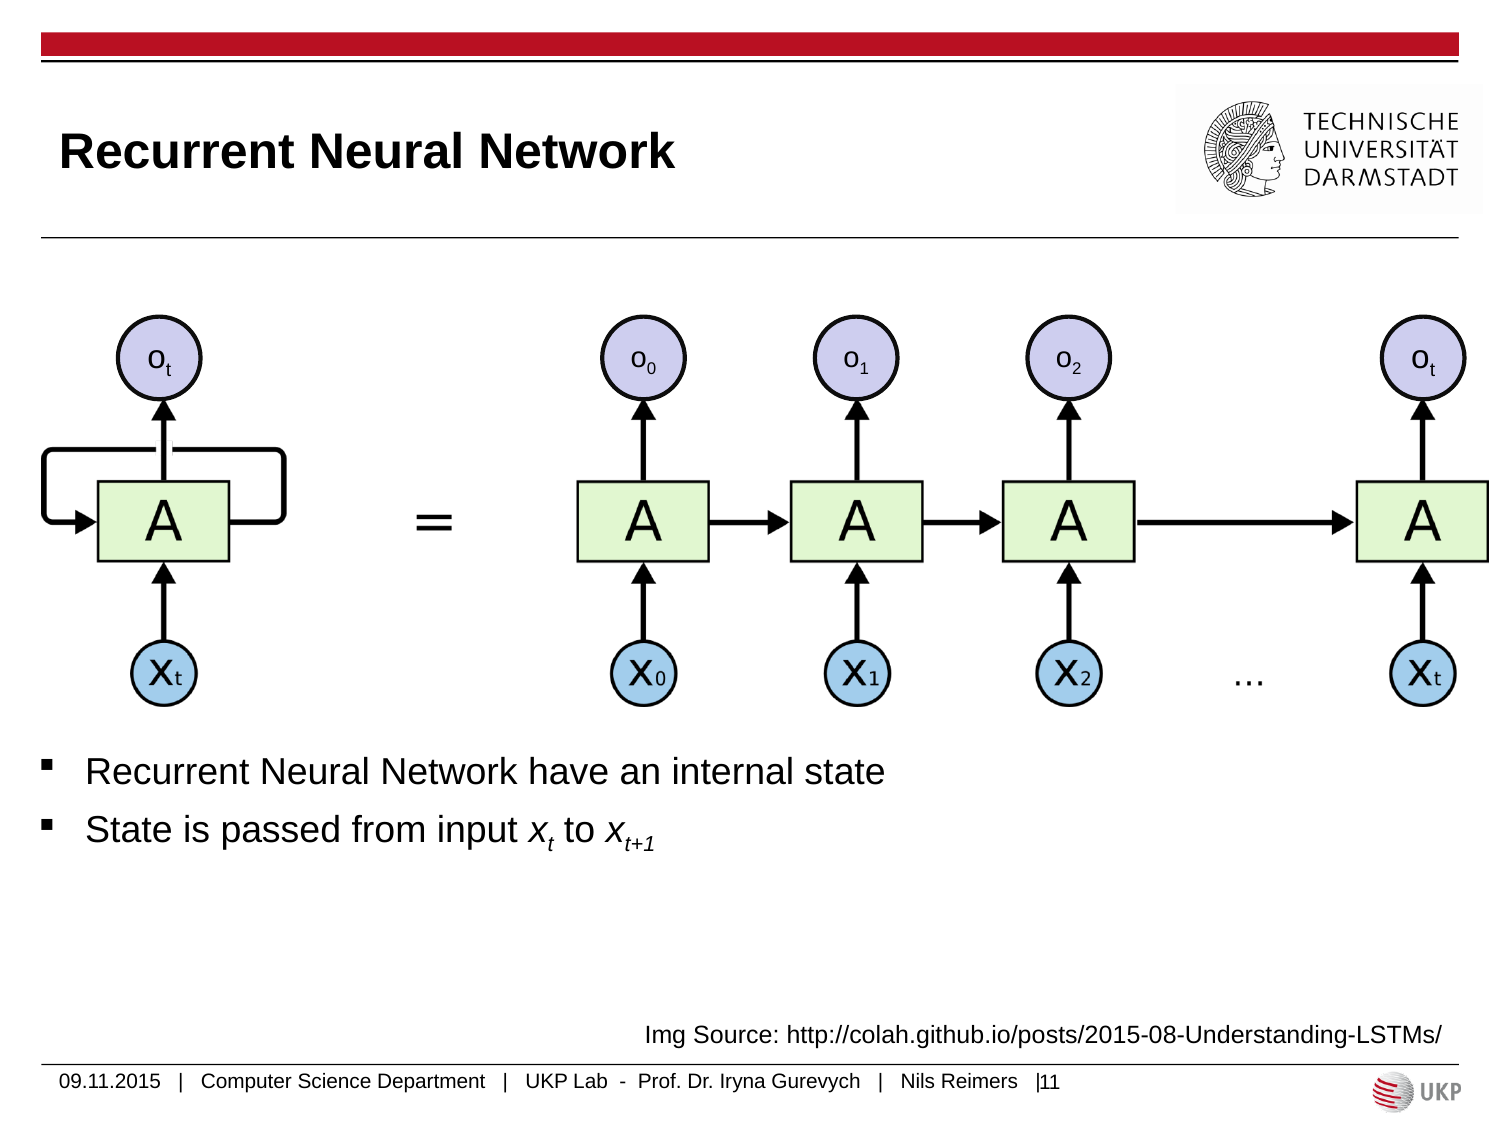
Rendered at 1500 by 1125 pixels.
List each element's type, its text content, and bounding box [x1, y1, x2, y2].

text_box o2 [1041, 314, 1096, 324]
picture [1372, 1071, 1461, 1113]
text_box o1 [829, 314, 884, 324]
text_box ot [132, 314, 187, 324]
footer 09.11.2015 | Computer Science Department | UKP Lab - Prof. Dr. Iryna Gurevych | Nils Reimers | [58, 1067, 1365, 1107]
text_box Img Source: http://colah.github.io/posts/2015-08-Understanding-LSTMs/ [537, 1011, 1459, 1057]
picture [41, 325, 1489, 707]
picture [1188, 84, 1483, 214]
text_box o0 [616, 314, 671, 324]
text_box ot [1396, 314, 1451, 324]
text_box Recurrent Neural Network have an internal state State is passed from input xt to xt+1 [23, 739, 1459, 863]
title Recurrent Neural Network [58, 79, 1188, 218]
